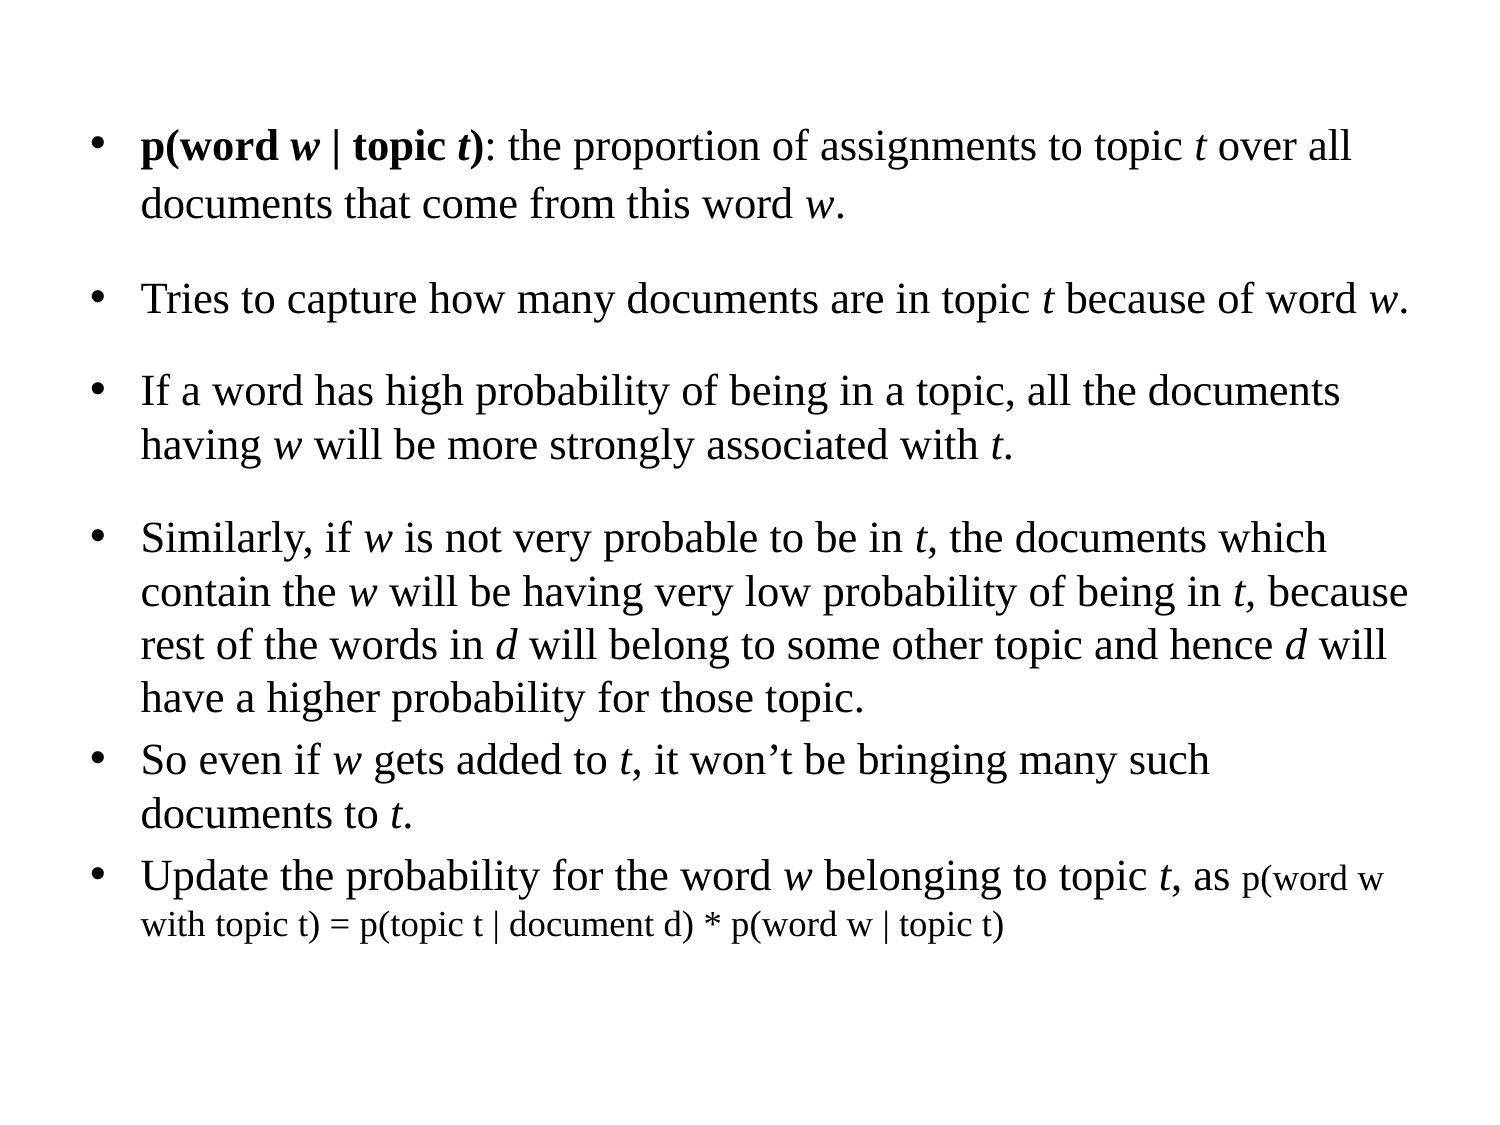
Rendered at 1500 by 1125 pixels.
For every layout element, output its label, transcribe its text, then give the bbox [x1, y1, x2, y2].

list p(word w | topic t): the proportion of assignments to topic t over all documents that come from this word w. Tries to capture how many documents are in topic t because of word w. If a word has high probability of being in a topic, all the documents having w will be more strongly associated with t. Similarly, if w is not very probable to be in t, the documents which contain the w will be having very low probability of being in t, because rest of the words in d will belong to some other topic and hence d will have a higher probability for those topic. So even if w gets added to t, it won’t be bringing many such documents to t. Update the probability for the word w belonging to topic t, as p(word w with topic t) = p(topic t | document d) * p(word w | topic t) [75, 108, 1425, 1005]
